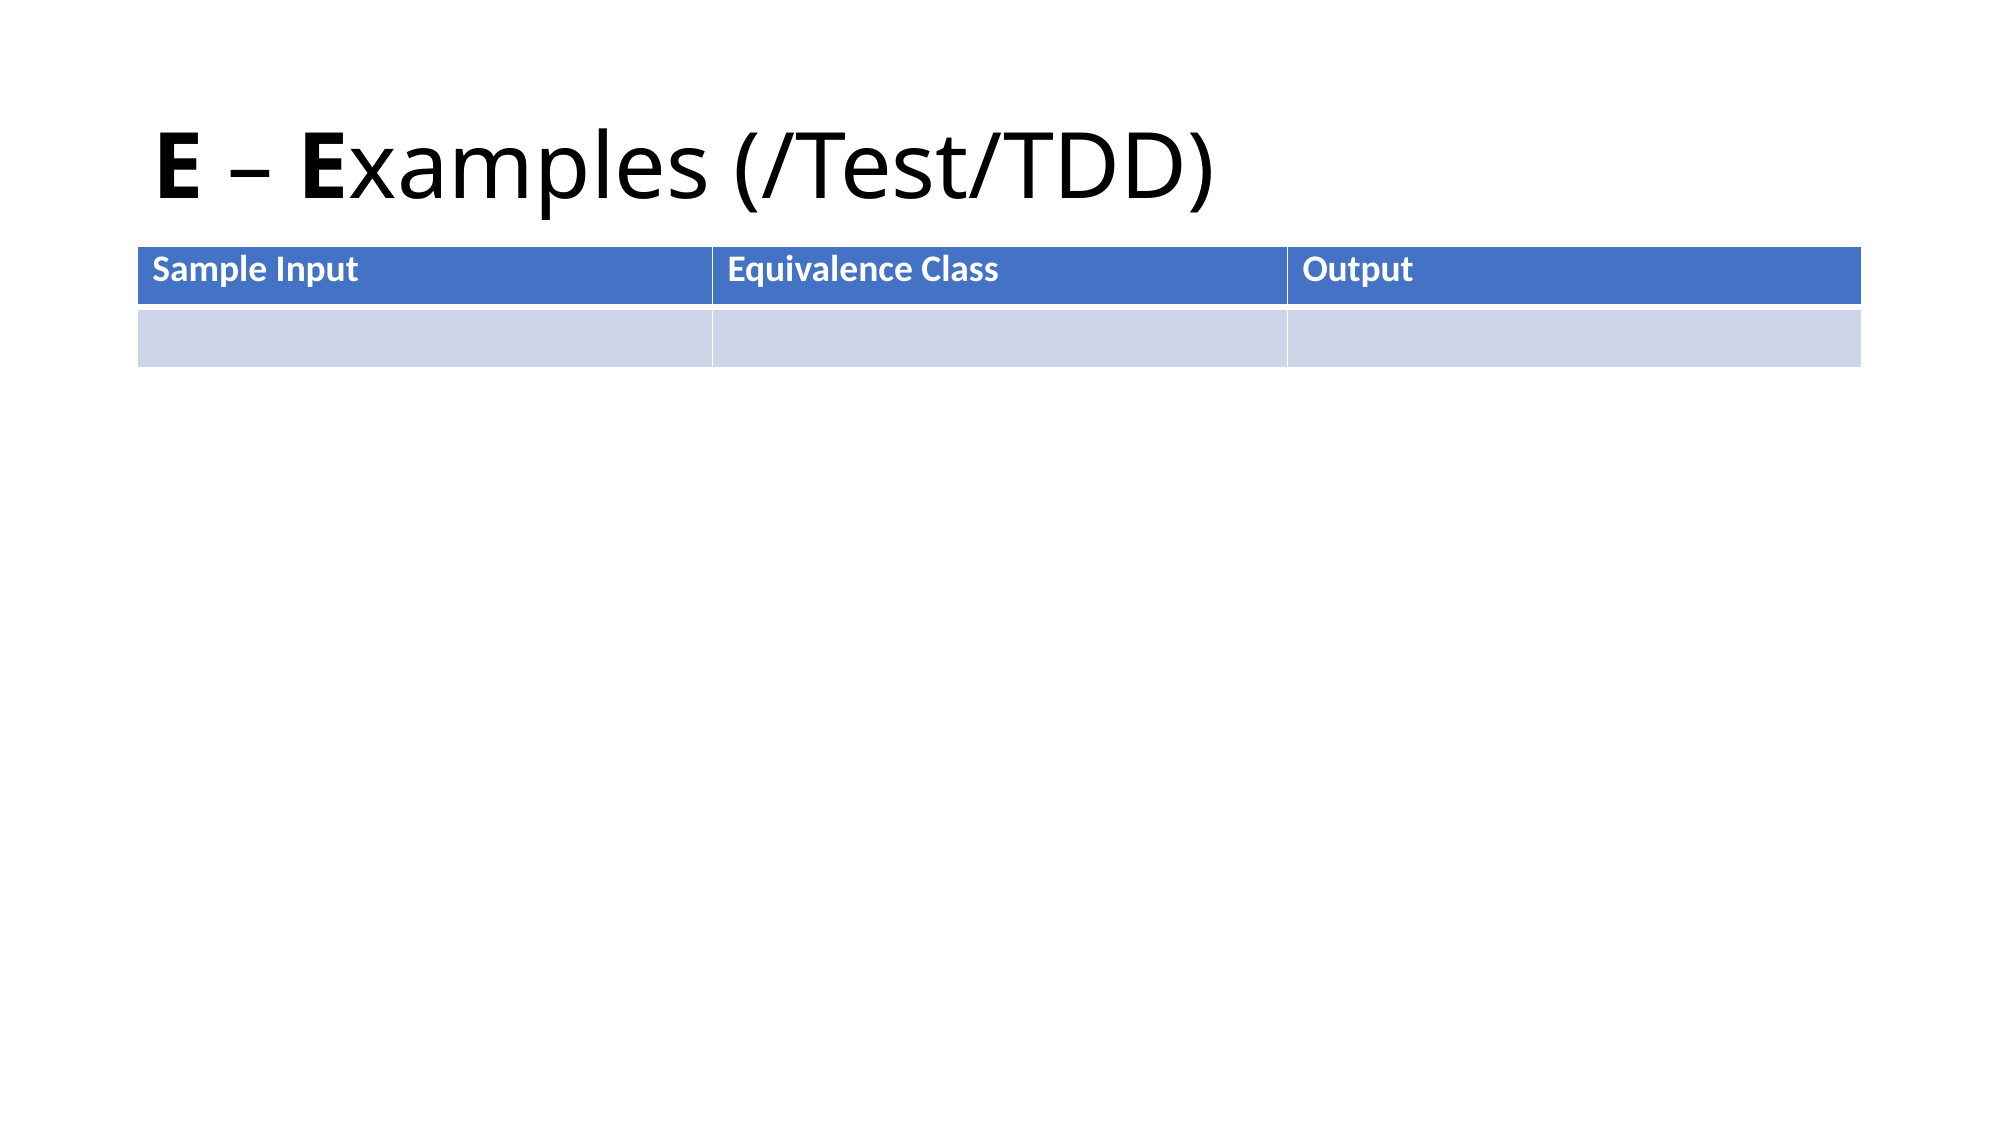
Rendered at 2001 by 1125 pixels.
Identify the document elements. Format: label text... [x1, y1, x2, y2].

table_header Equivalence Class [713, 247, 1287, 304]
table_cell [1288, 310, 1861, 367]
table_header Output [1288, 247, 1861, 304]
title E – Examples (/Test/TDD) [137, 59, 1863, 245]
table_cell [138, 310, 712, 367]
table_cell [713, 310, 1287, 367]
table_header Sample Input [138, 247, 712, 304]
